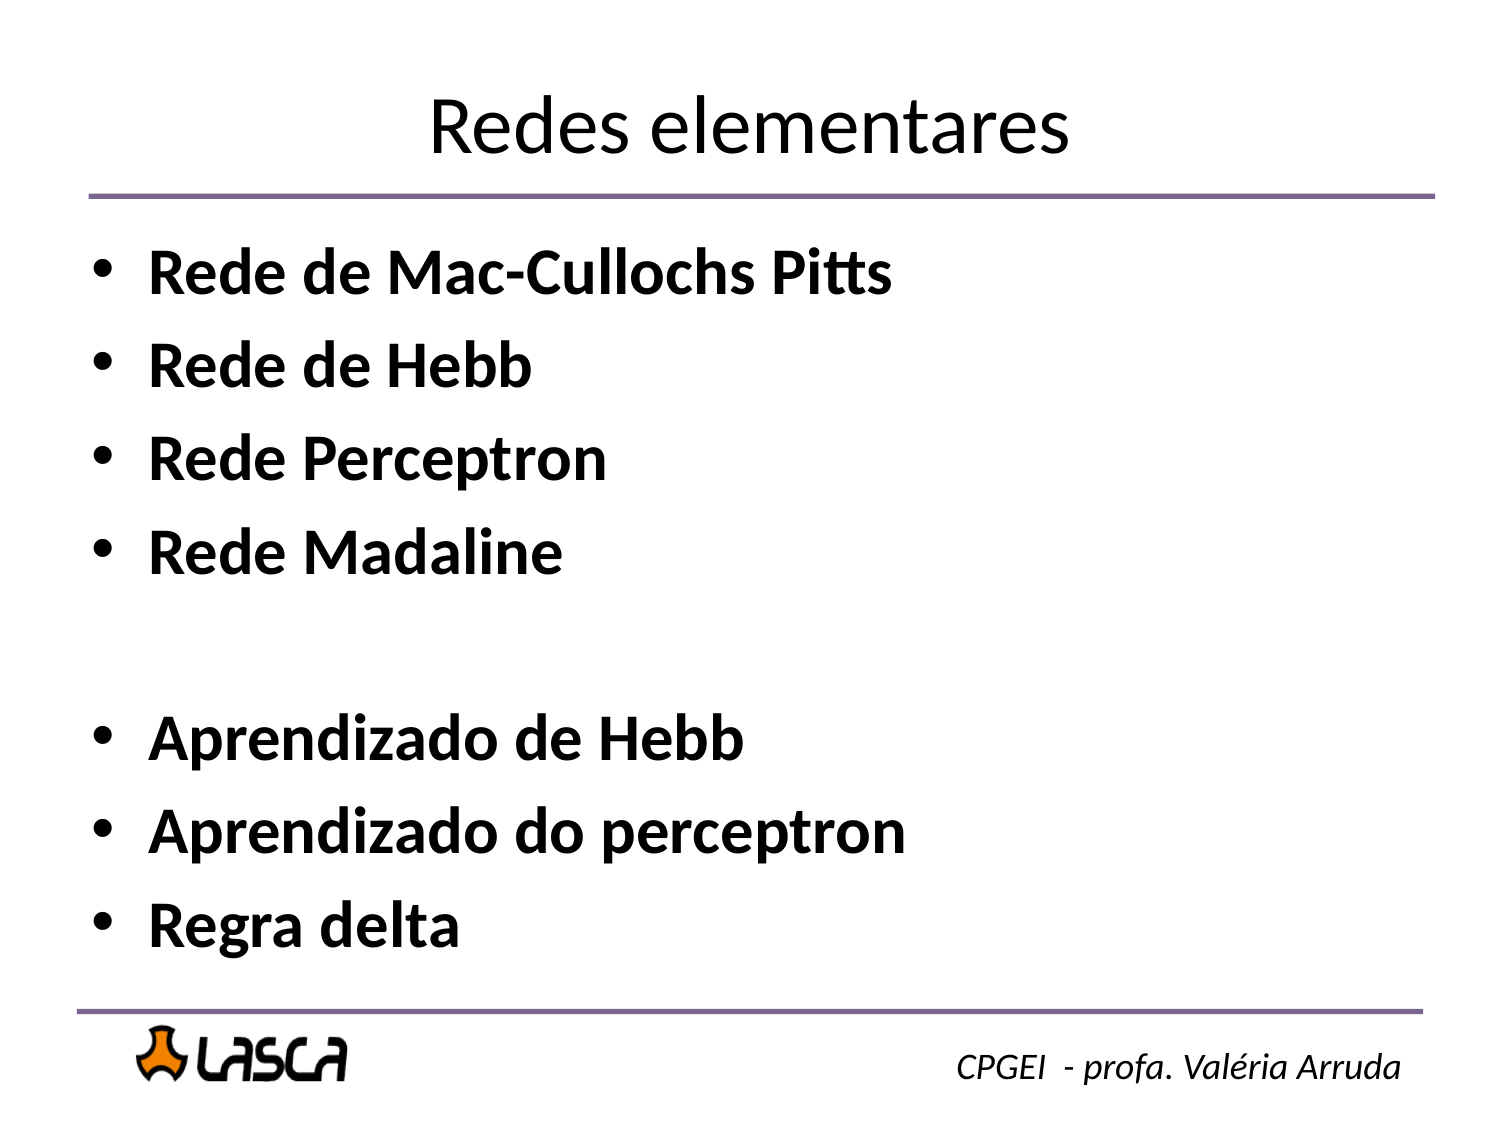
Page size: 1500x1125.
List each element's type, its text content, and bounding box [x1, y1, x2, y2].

picture [123, 1011, 359, 1102]
list Rede de Mac-Cullochs Pitts Rede de Hebb Rede Perceptron Rede Madaline Aprendizado de Hebb Aprendizado do perceptron Regra delta [76, 219, 1428, 963]
title Redes elementares [74, 44, 1426, 197]
